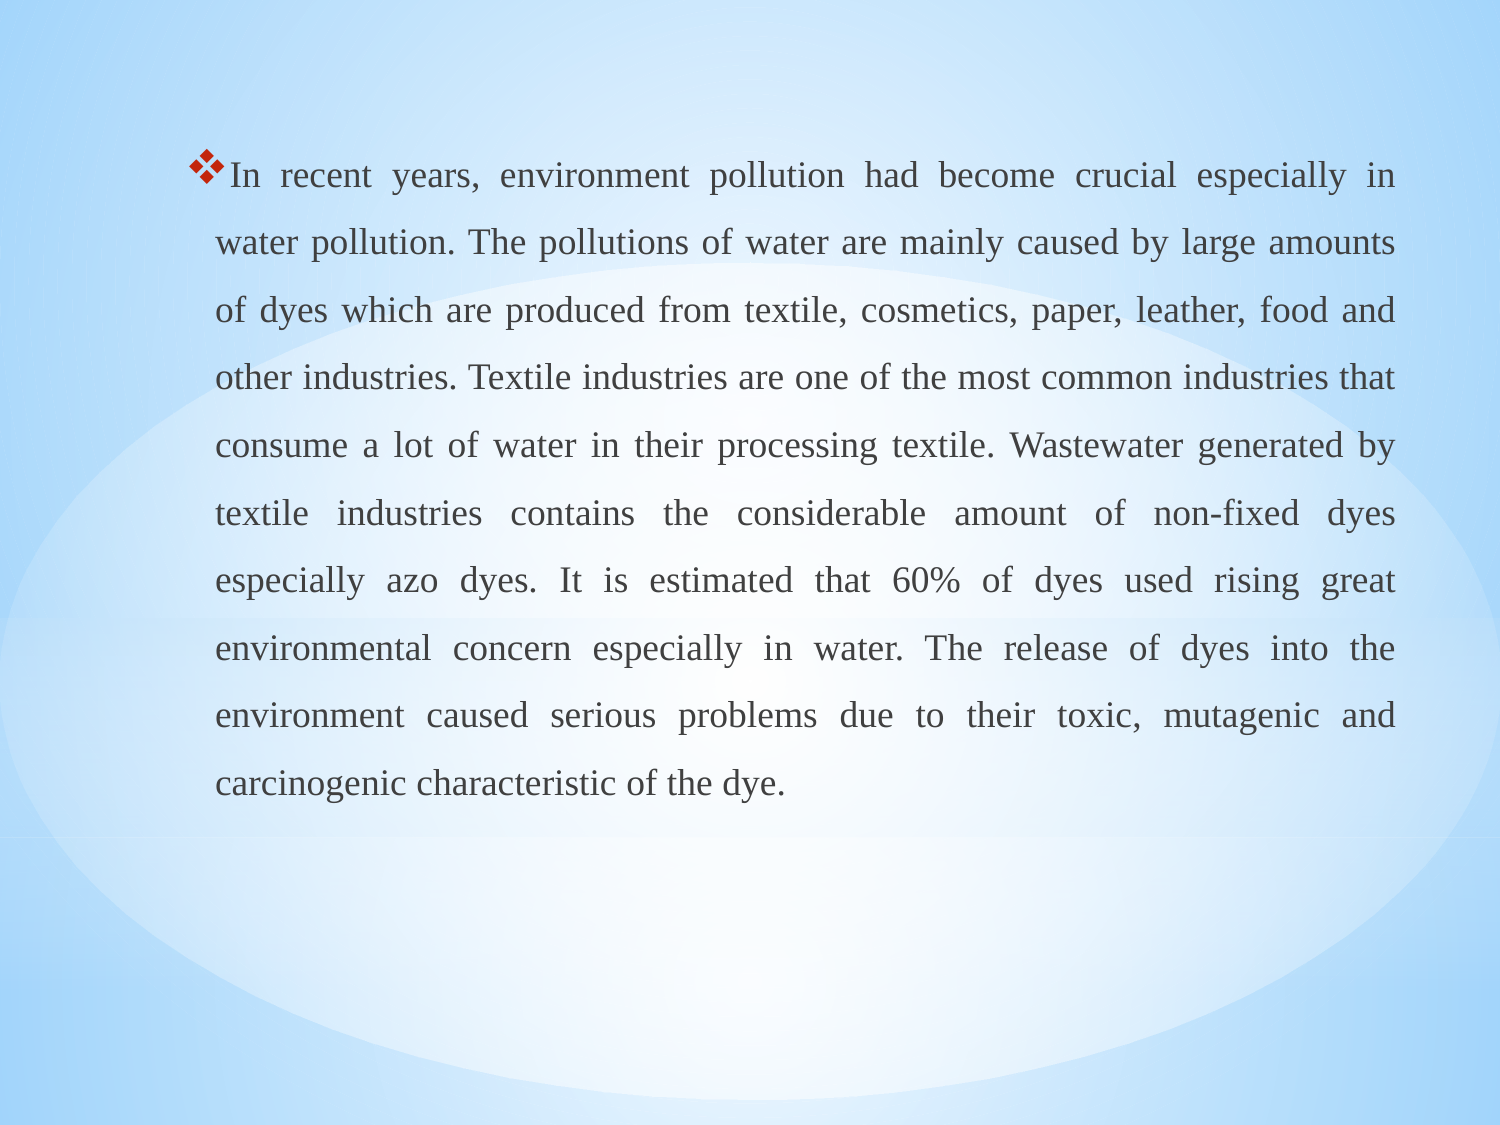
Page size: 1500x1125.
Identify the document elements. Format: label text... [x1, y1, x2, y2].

list In recent years, environment pollution had become crucial especially in water pollution. The pollutions of water are mainly caused by large amounts of dyes which are produced from textile, cosmetics, paper, leather, food and other industries. Textile industries are one of the most common industries that consume a lot of water in their processing textile. Wastewater generated by textile industries contains the considerable amount of non-fixed dyes especially azo dyes. It is estimated that 60% of dyes used rising great environmental concern especially in water. The release of dyes into the environment caused serious problems due to their toxic, mutagenic and carcinogenic characteristic of the dye. [162, 120, 1413, 1100]
